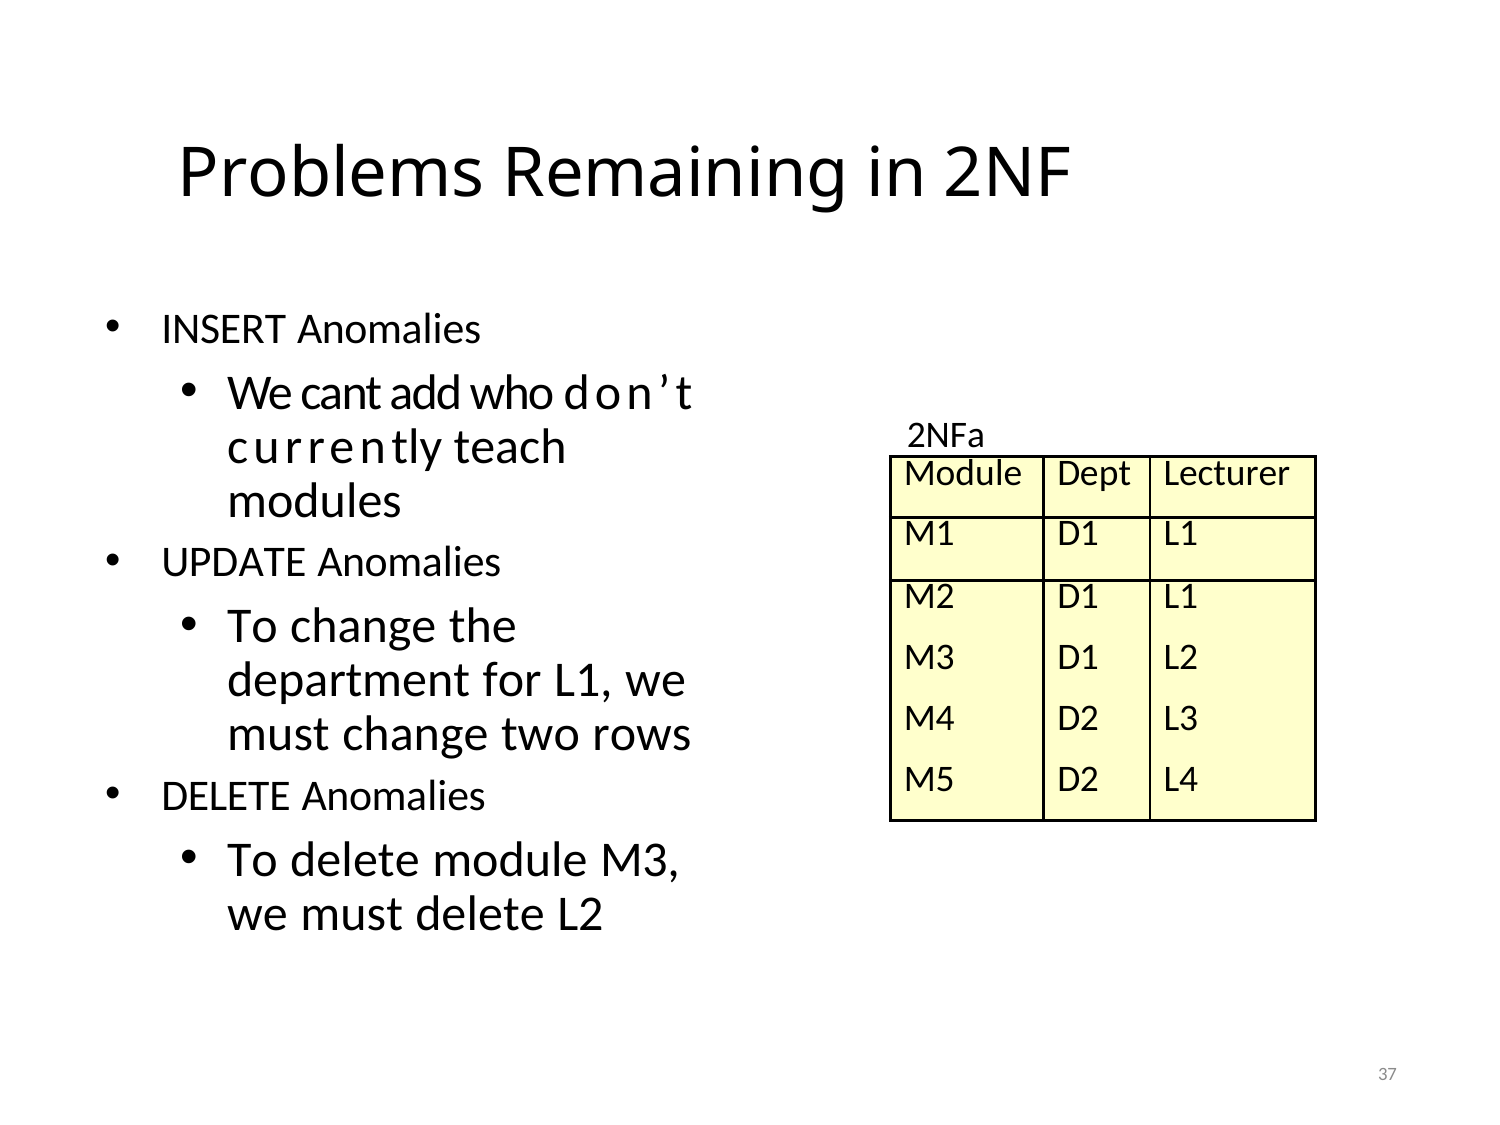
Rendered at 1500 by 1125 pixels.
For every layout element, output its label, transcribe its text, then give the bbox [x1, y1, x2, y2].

slide_number 37 [1059, 746, 1397, 1125]
table_cell L4 [1151, 763, 1314, 819]
table_cell D2 [1045, 763, 1149, 819]
table_cell L2 [1151, 641, 1314, 702]
table_cell D1 [1045, 641, 1149, 702]
table_cell D1 [1045, 519, 1149, 579]
text_box 2NFa [904, 409, 987, 455]
table_cell M3 [892, 641, 1042, 702]
table_cell L3 [1151, 702, 1314, 763]
table_cell L1 [1151, 582, 1314, 641]
table_cell M1 [892, 519, 1042, 579]
table_header Lecturer [1151, 458, 1314, 516]
list INSERT Anomalies We cant add who don’t currently teach modules UPDATE Anomalies To change the department for L1, we must change two rows DELETE Anomalies To delete module M3, we must delete L2 [103, 299, 741, 941]
table_cell M2 [892, 582, 1042, 641]
table_cell M4 [892, 702, 1042, 763]
table_cell M5 [892, 763, 1042, 819]
table_header Dept [1045, 458, 1149, 516]
table_header Module [892, 458, 1042, 516]
table_cell L1 [1151, 519, 1314, 579]
table_cell D2 [1045, 702, 1149, 763]
title Problems Remaining in 2NF [103, 74, 1397, 263]
table_cell D1 [1045, 582, 1149, 641]
